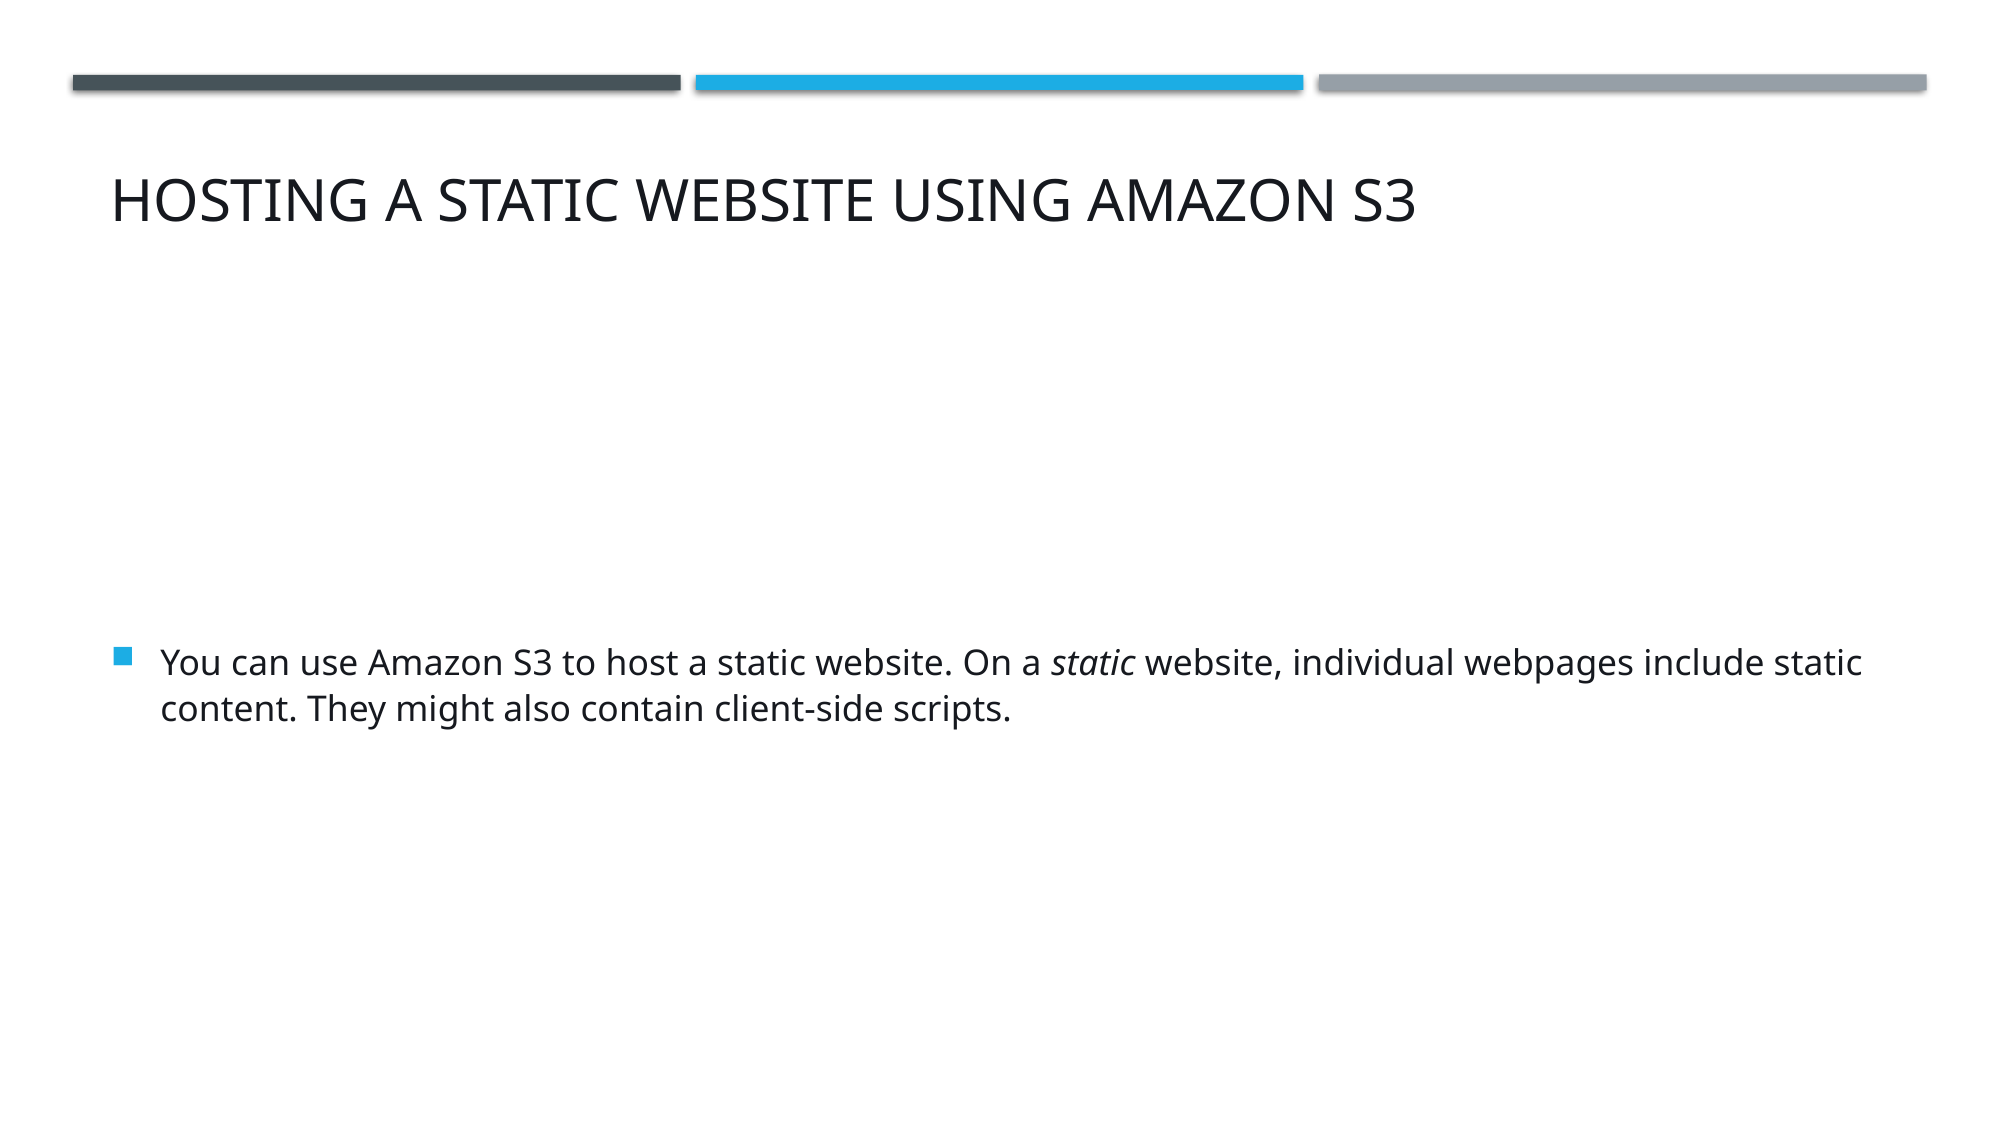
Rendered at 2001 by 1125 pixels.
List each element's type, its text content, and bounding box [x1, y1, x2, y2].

title Hosting a static website using Amazon S3 [95, 115, 1905, 311]
list You can use Amazon S3 to host a static website. On a static website, individual webpages include static content. They might also contain client-side scripts. [95, 383, 1905, 981]
